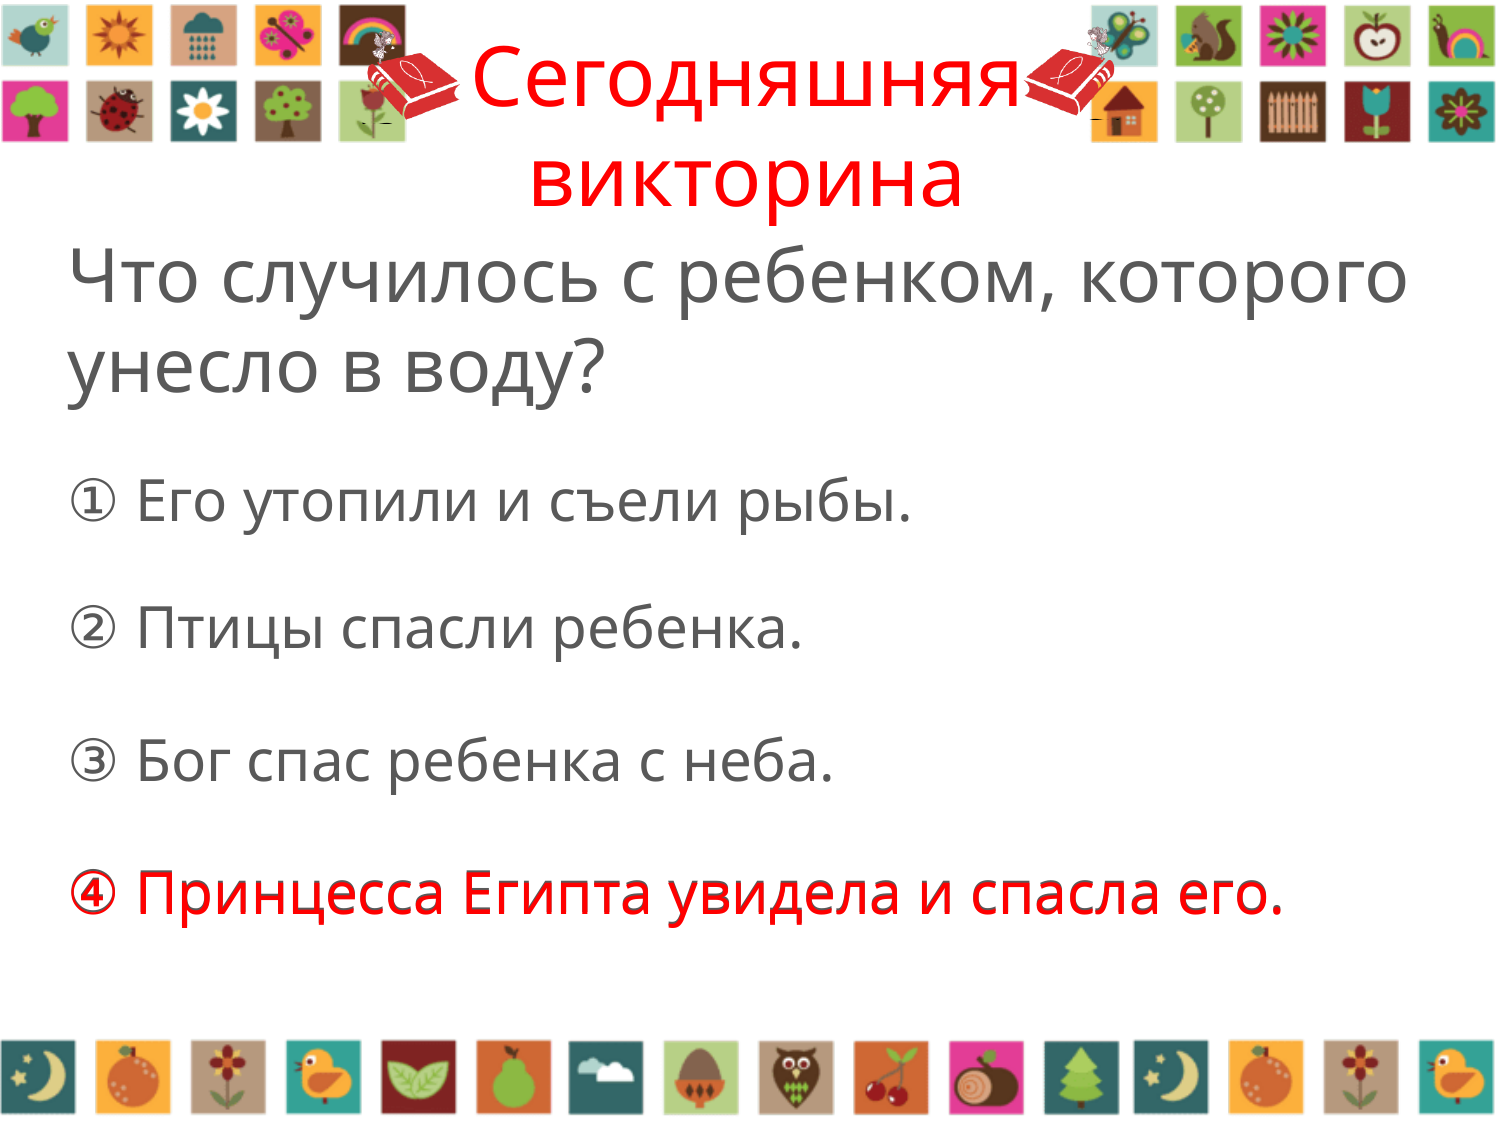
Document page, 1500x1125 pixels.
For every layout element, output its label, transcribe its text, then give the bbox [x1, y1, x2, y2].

text_box Сегодняшняя викторина [414, 16, 1080, 219]
text_box ③ Бог спас ребенка с неба. [53, 716, 1483, 801]
text_box ② Птицы спасли ребенка. [53, 582, 1436, 668]
picture [992, 3, 1500, 150]
text_box ④ Принцесса Египта увидела и спасла его. [53, 849, 1483, 934]
text_box ① Его утопили и съели рыбы. [53, 456, 1436, 541]
picture [0, 3, 492, 150]
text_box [0, 1028, 1500, 1118]
text_box Что случилось с ребенком, которого унесло в воду? [53, 219, 1436, 415]
